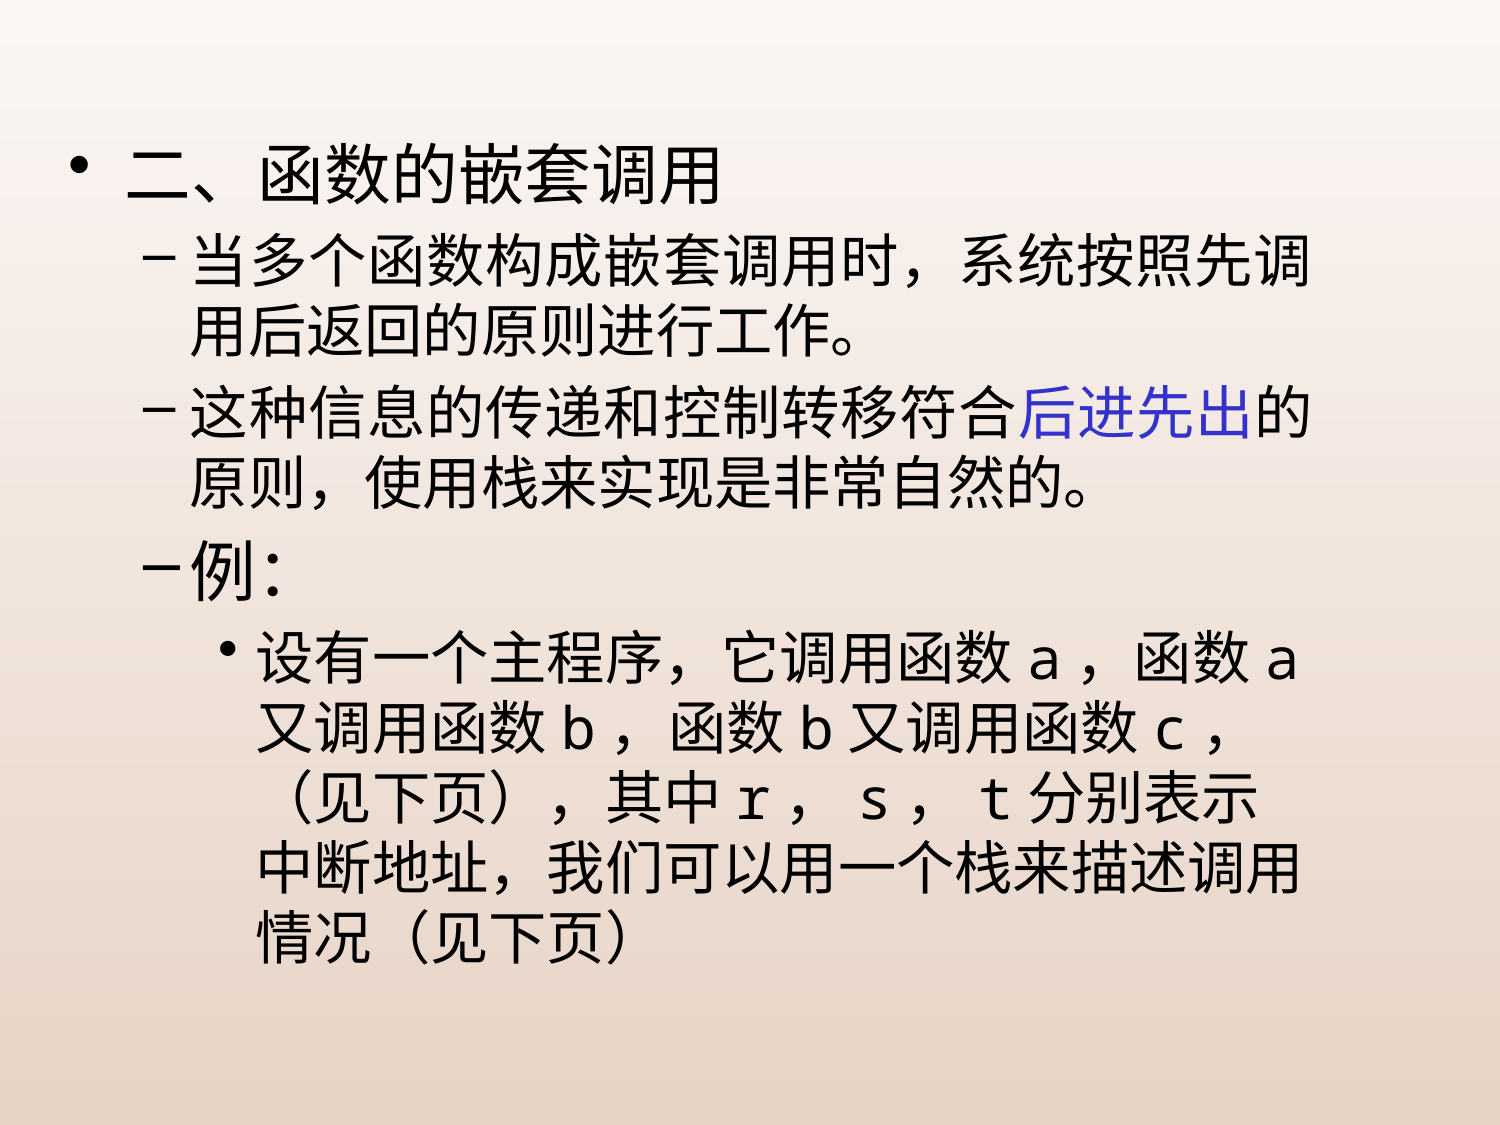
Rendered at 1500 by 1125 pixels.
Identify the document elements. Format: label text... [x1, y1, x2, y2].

list 二、函数的嵌套调用 当多个函数构成嵌套调用时，系统按照先调用后返回的原则进行工作。 这种信息的传递和控制转移符合后进先出的原则，使用栈来实现是非常自然的。 例： 设有一个主程序，它调用函数a，函数a又调用函数b，函数b又调用函数c，（见下页），其中r，s，t分别表示中断地址，我们可以用一个栈来描述调用情况（见下页） [52, 125, 1329, 801]
